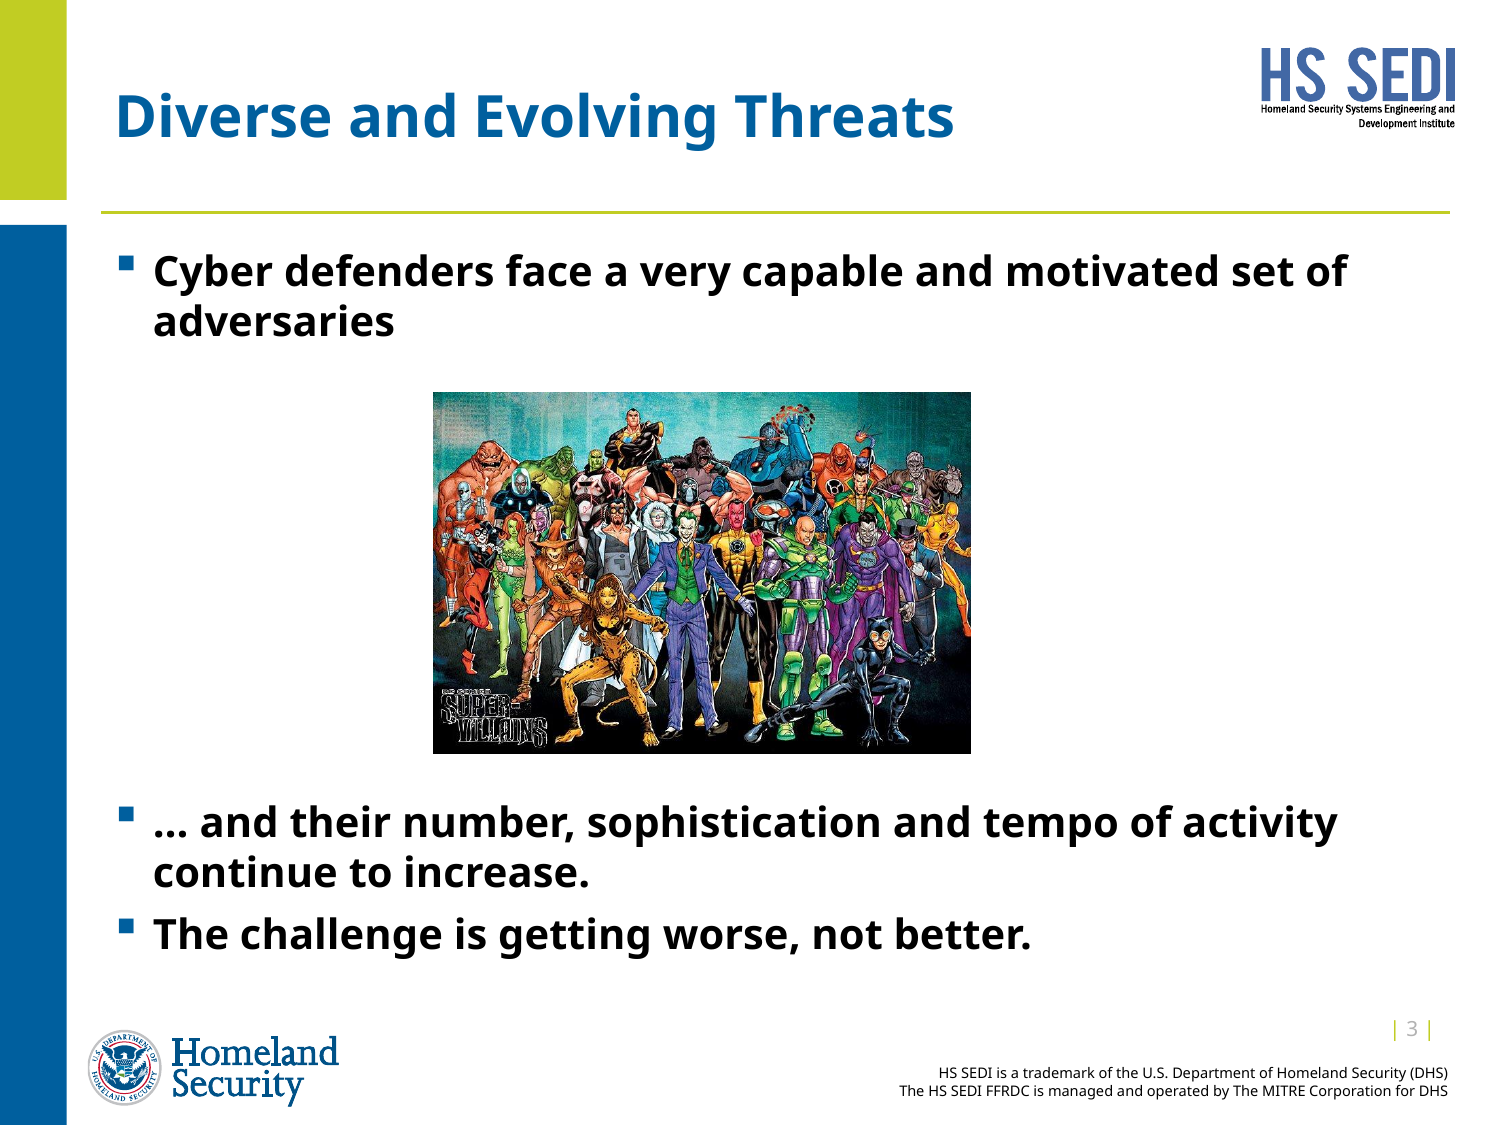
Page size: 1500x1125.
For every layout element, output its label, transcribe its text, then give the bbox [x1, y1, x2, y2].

slide_number | 2 | [1368, 1021, 1450, 1052]
picture [433, 392, 972, 754]
list Cyber defenders face a very capable and motivated set of adversaries … and their number, sophistication and tempo of activity continue to increase. The challenge is getting worse, not better. [99, 237, 1450, 1005]
title Diverse and Evolving Threats [99, 45, 1248, 188]
